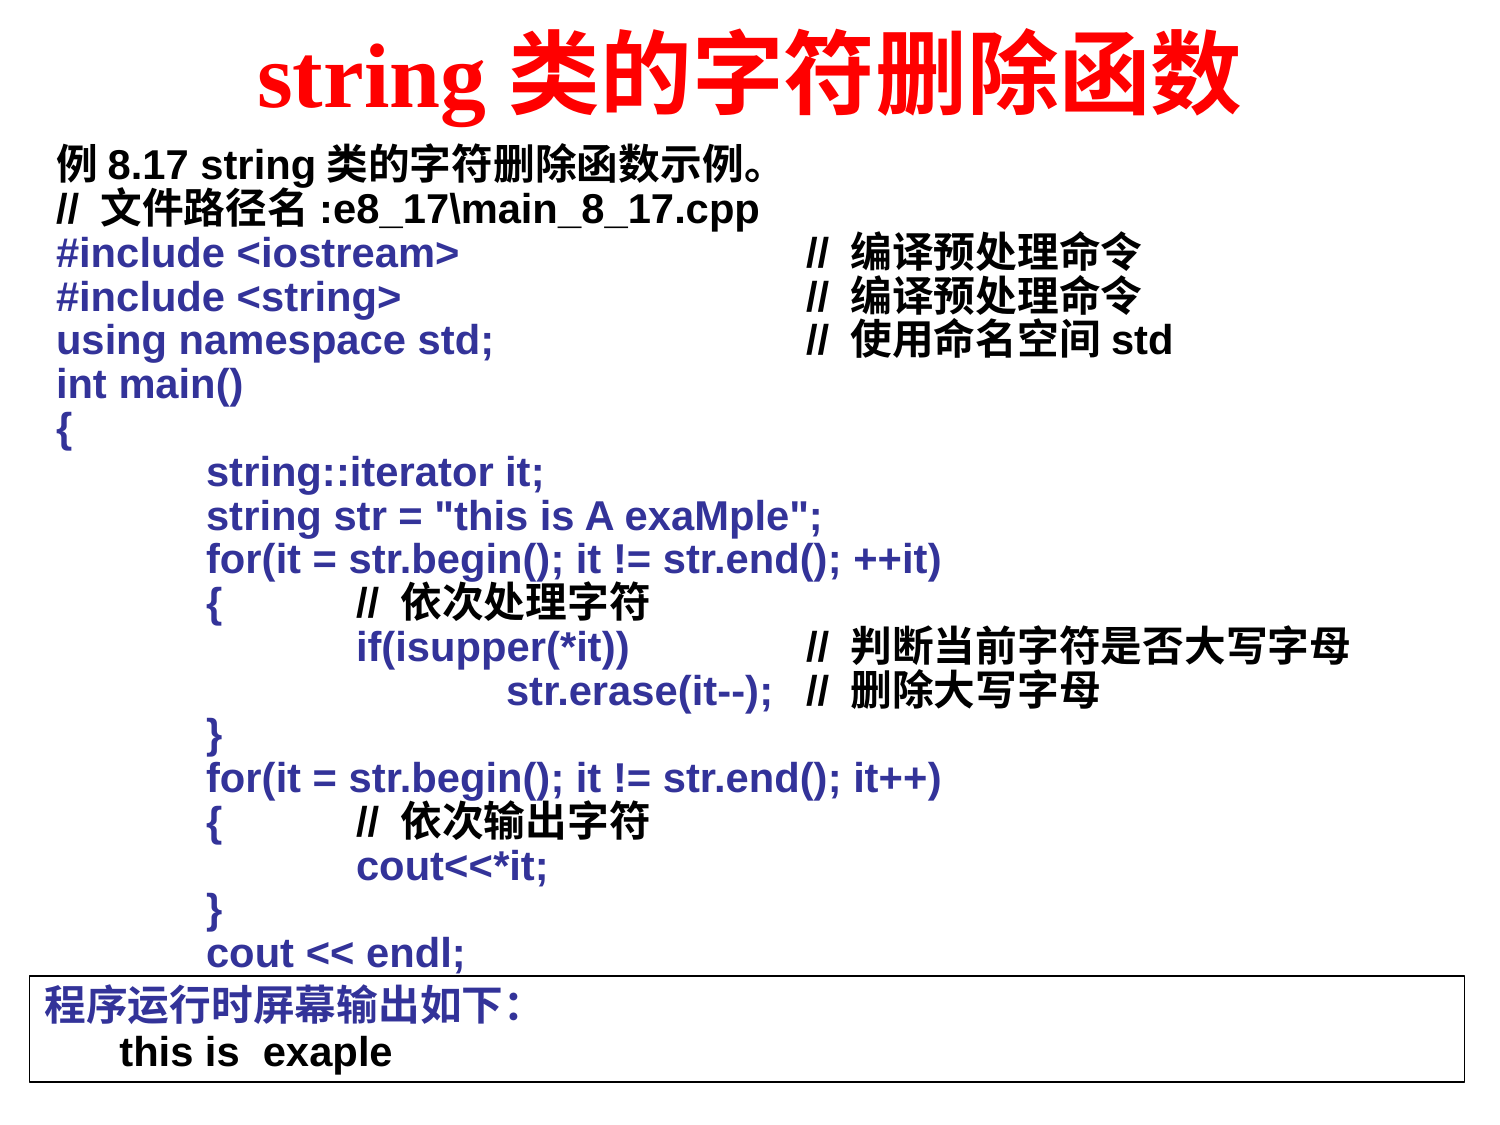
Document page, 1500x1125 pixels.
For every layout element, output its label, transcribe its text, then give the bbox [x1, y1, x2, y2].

text_box 程序运行时屏幕输出如下： this is exaple [29, 975, 1465, 1083]
text_box 例8.17 string类的字符删除函数示例。 // 文件路径名:e8_17\main_8_17.cpp #include <iostream> // 编译预处理命令 #include <string> // 编译预处理命令 using namespace std; // 使用命名空间std int main() { string::iterator it; string str = "this is A exaMple"; for(it = str.begin(); it != str.end(); ++it) { // 依次处理字符 if(isupper(*it)) // 判断当前字符是否大写字母 str.erase(it--); // 删除大写字母 } for(it = str.begin(); it != str.end(); it++) { // 依次输出字符 cout<<*it; } cout << endl; return 0; // 返回操作系统 } [41, 137, 1471, 1071]
title string类的字符删除函数 [74, 18, 1426, 124]
